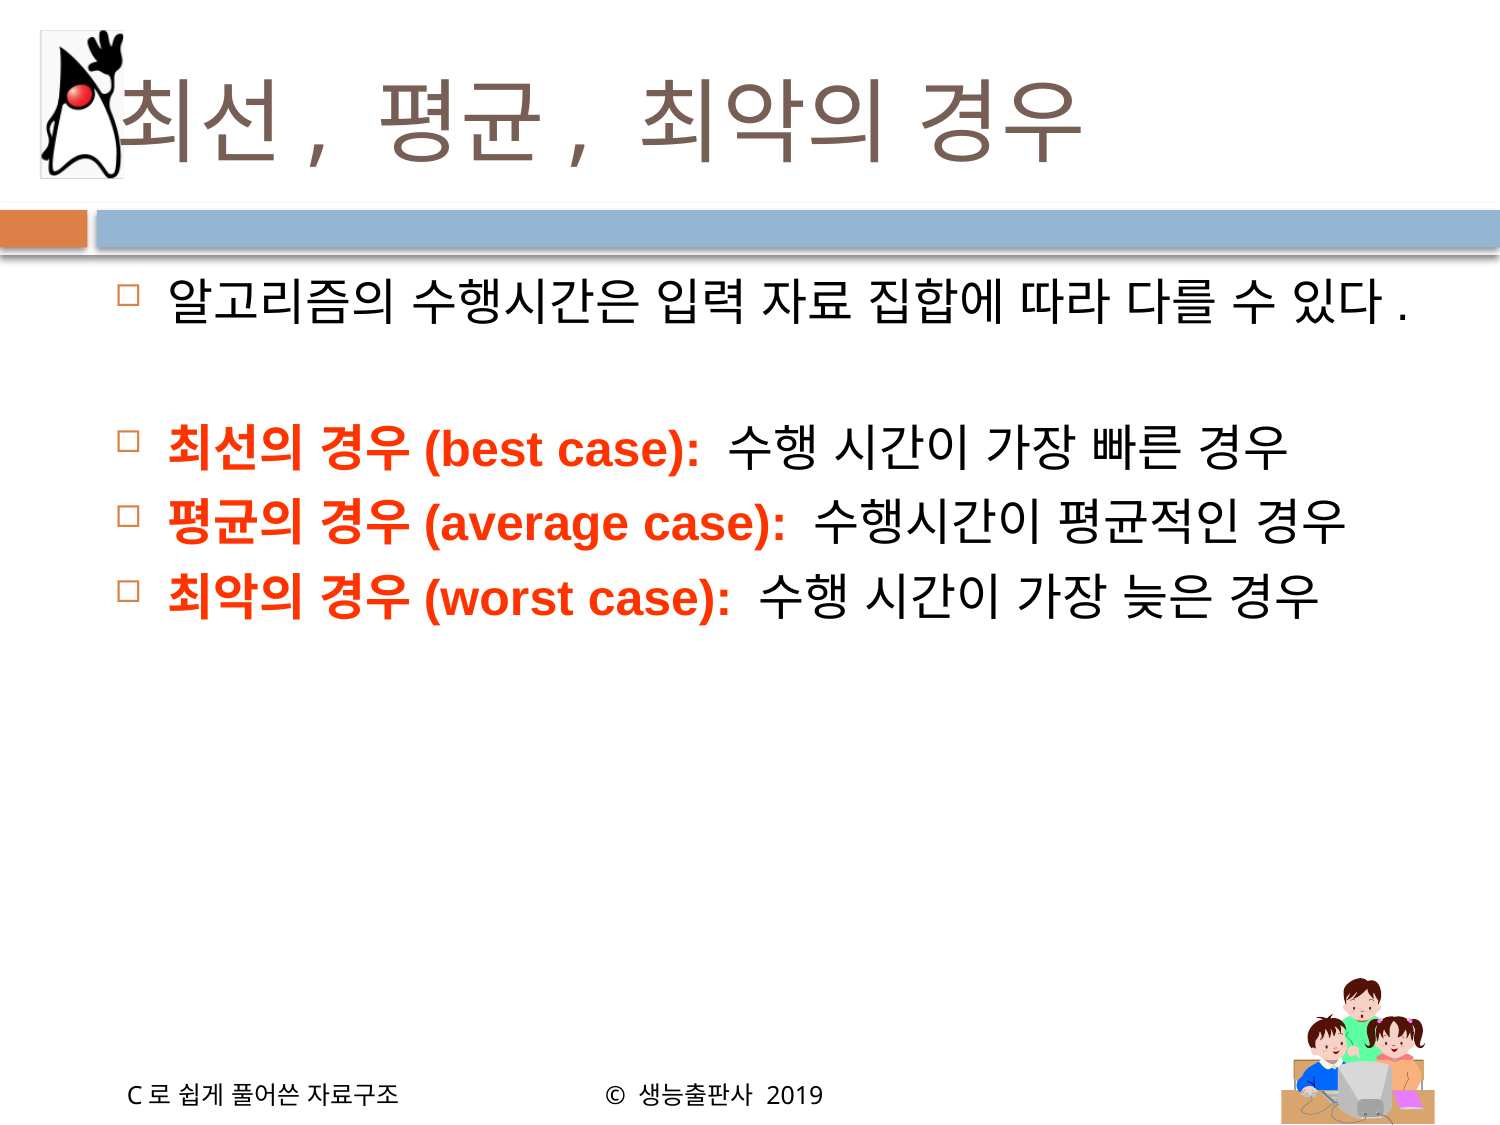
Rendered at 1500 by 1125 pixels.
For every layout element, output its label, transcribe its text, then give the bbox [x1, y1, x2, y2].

picture [39, 30, 124, 179]
list 알고리즘의 수행시간은 입력 자료 집합에 따라 다를 수 있다. 최선의 경우(best case): 수행 시간이 가장 빠른 경우 평균의 경우(average case): 수행시간이 평균적인 경우 최악의 경우(worst case): 수행 시간이 가장 늦은 경우 [100, 262, 1438, 1000]
title 최선, 평균, 최악의 경우 [100, 37, 1438, 200]
